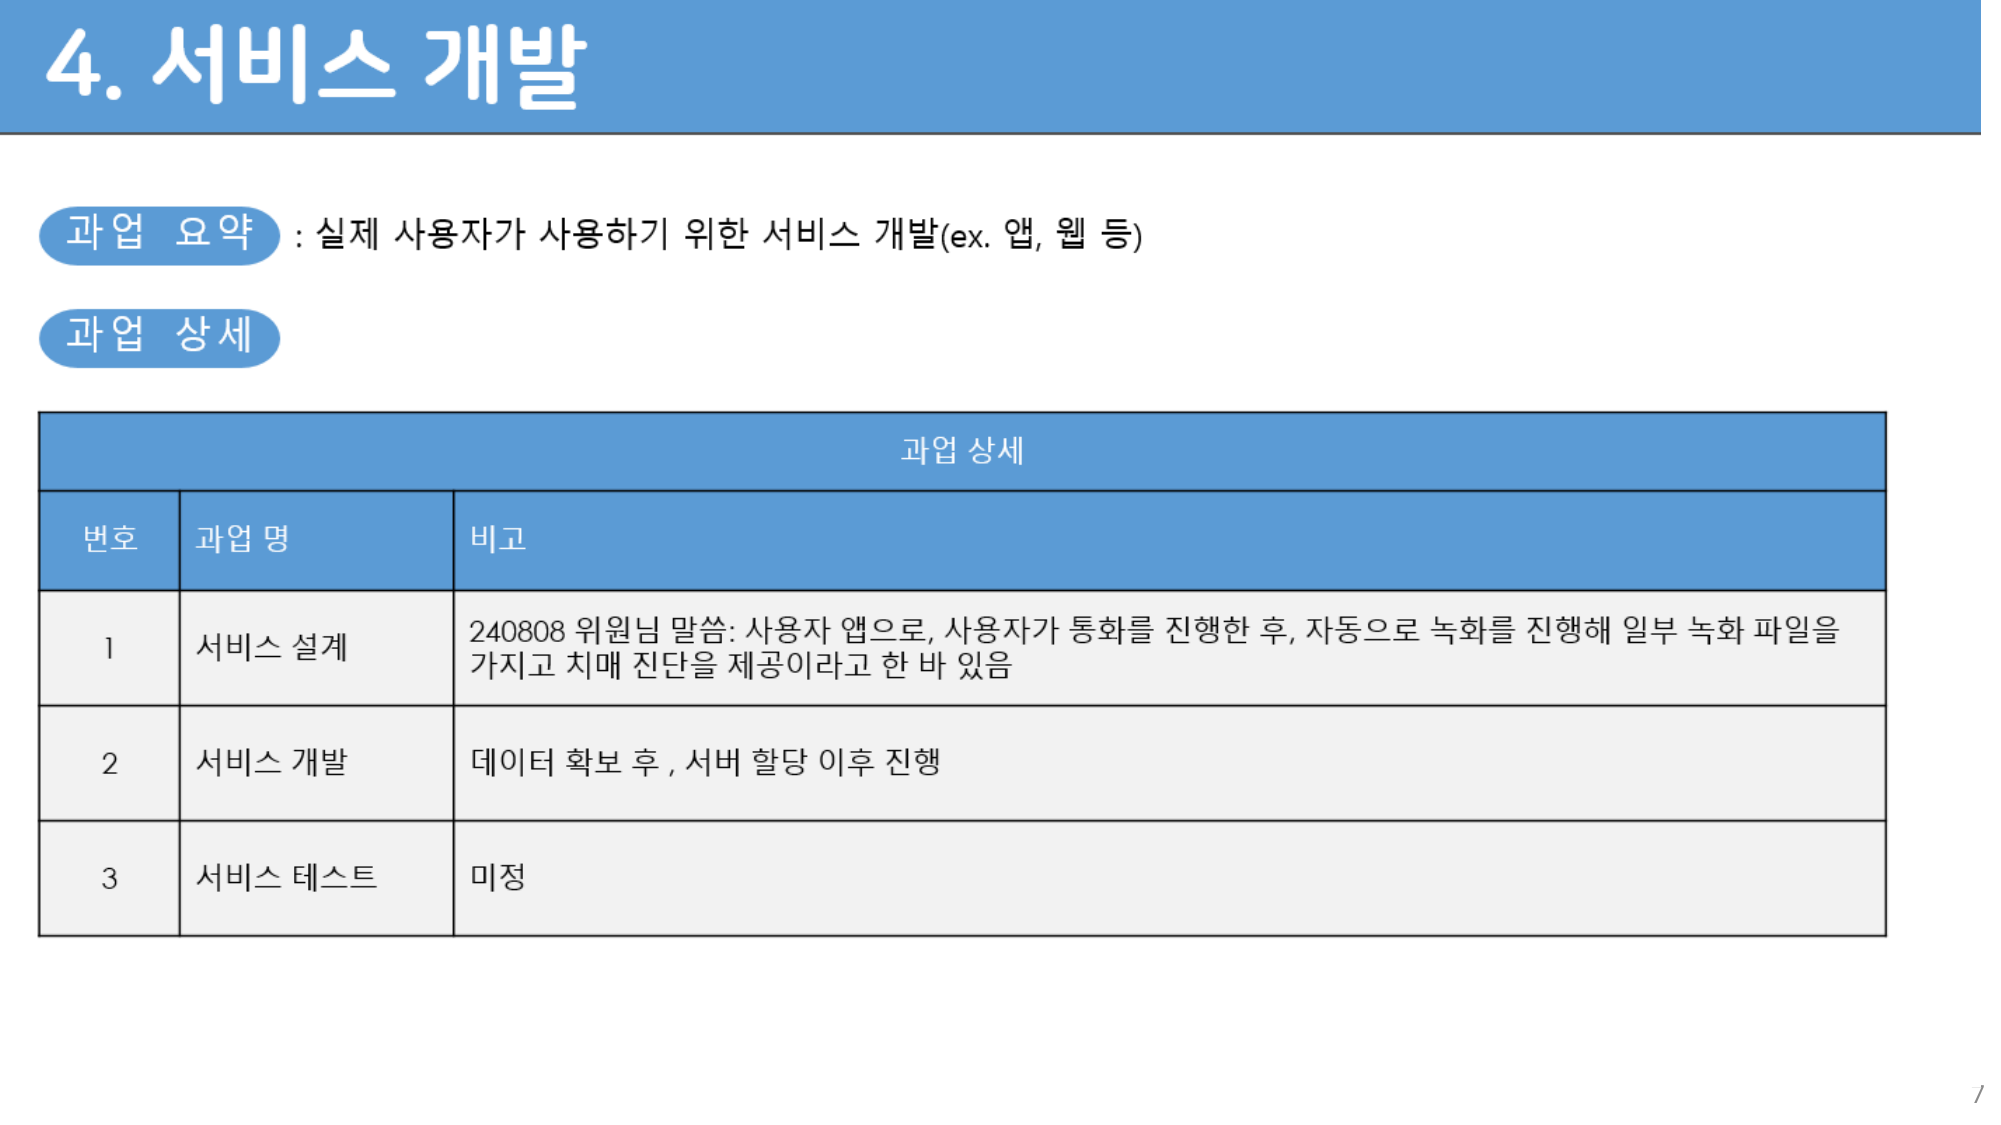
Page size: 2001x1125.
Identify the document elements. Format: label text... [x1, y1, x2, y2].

picture [0, 0, 1981, 1087]
slide_number 7 [1550, 1065, 2000, 1125]
